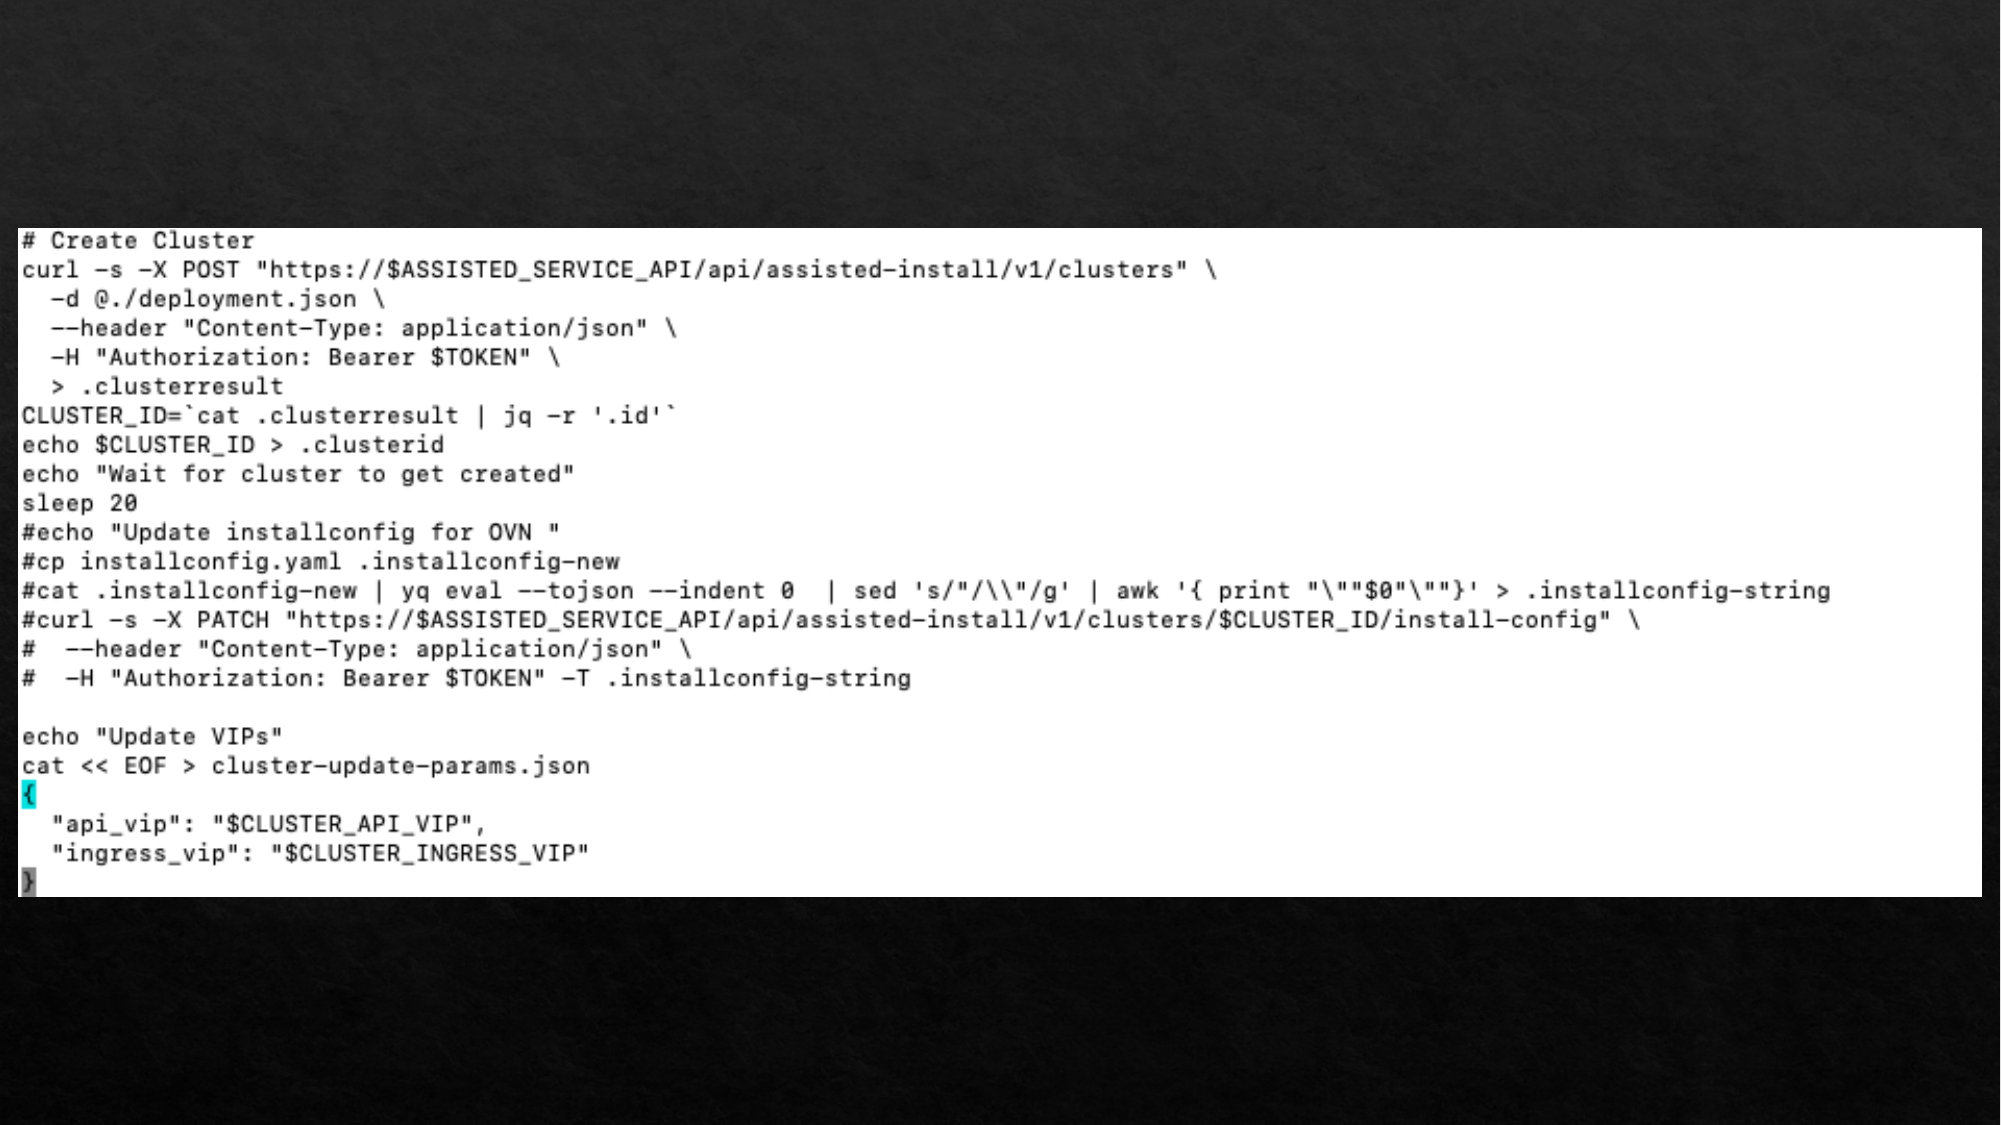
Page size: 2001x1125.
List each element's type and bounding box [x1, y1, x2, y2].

picture [18, 227, 1982, 898]
